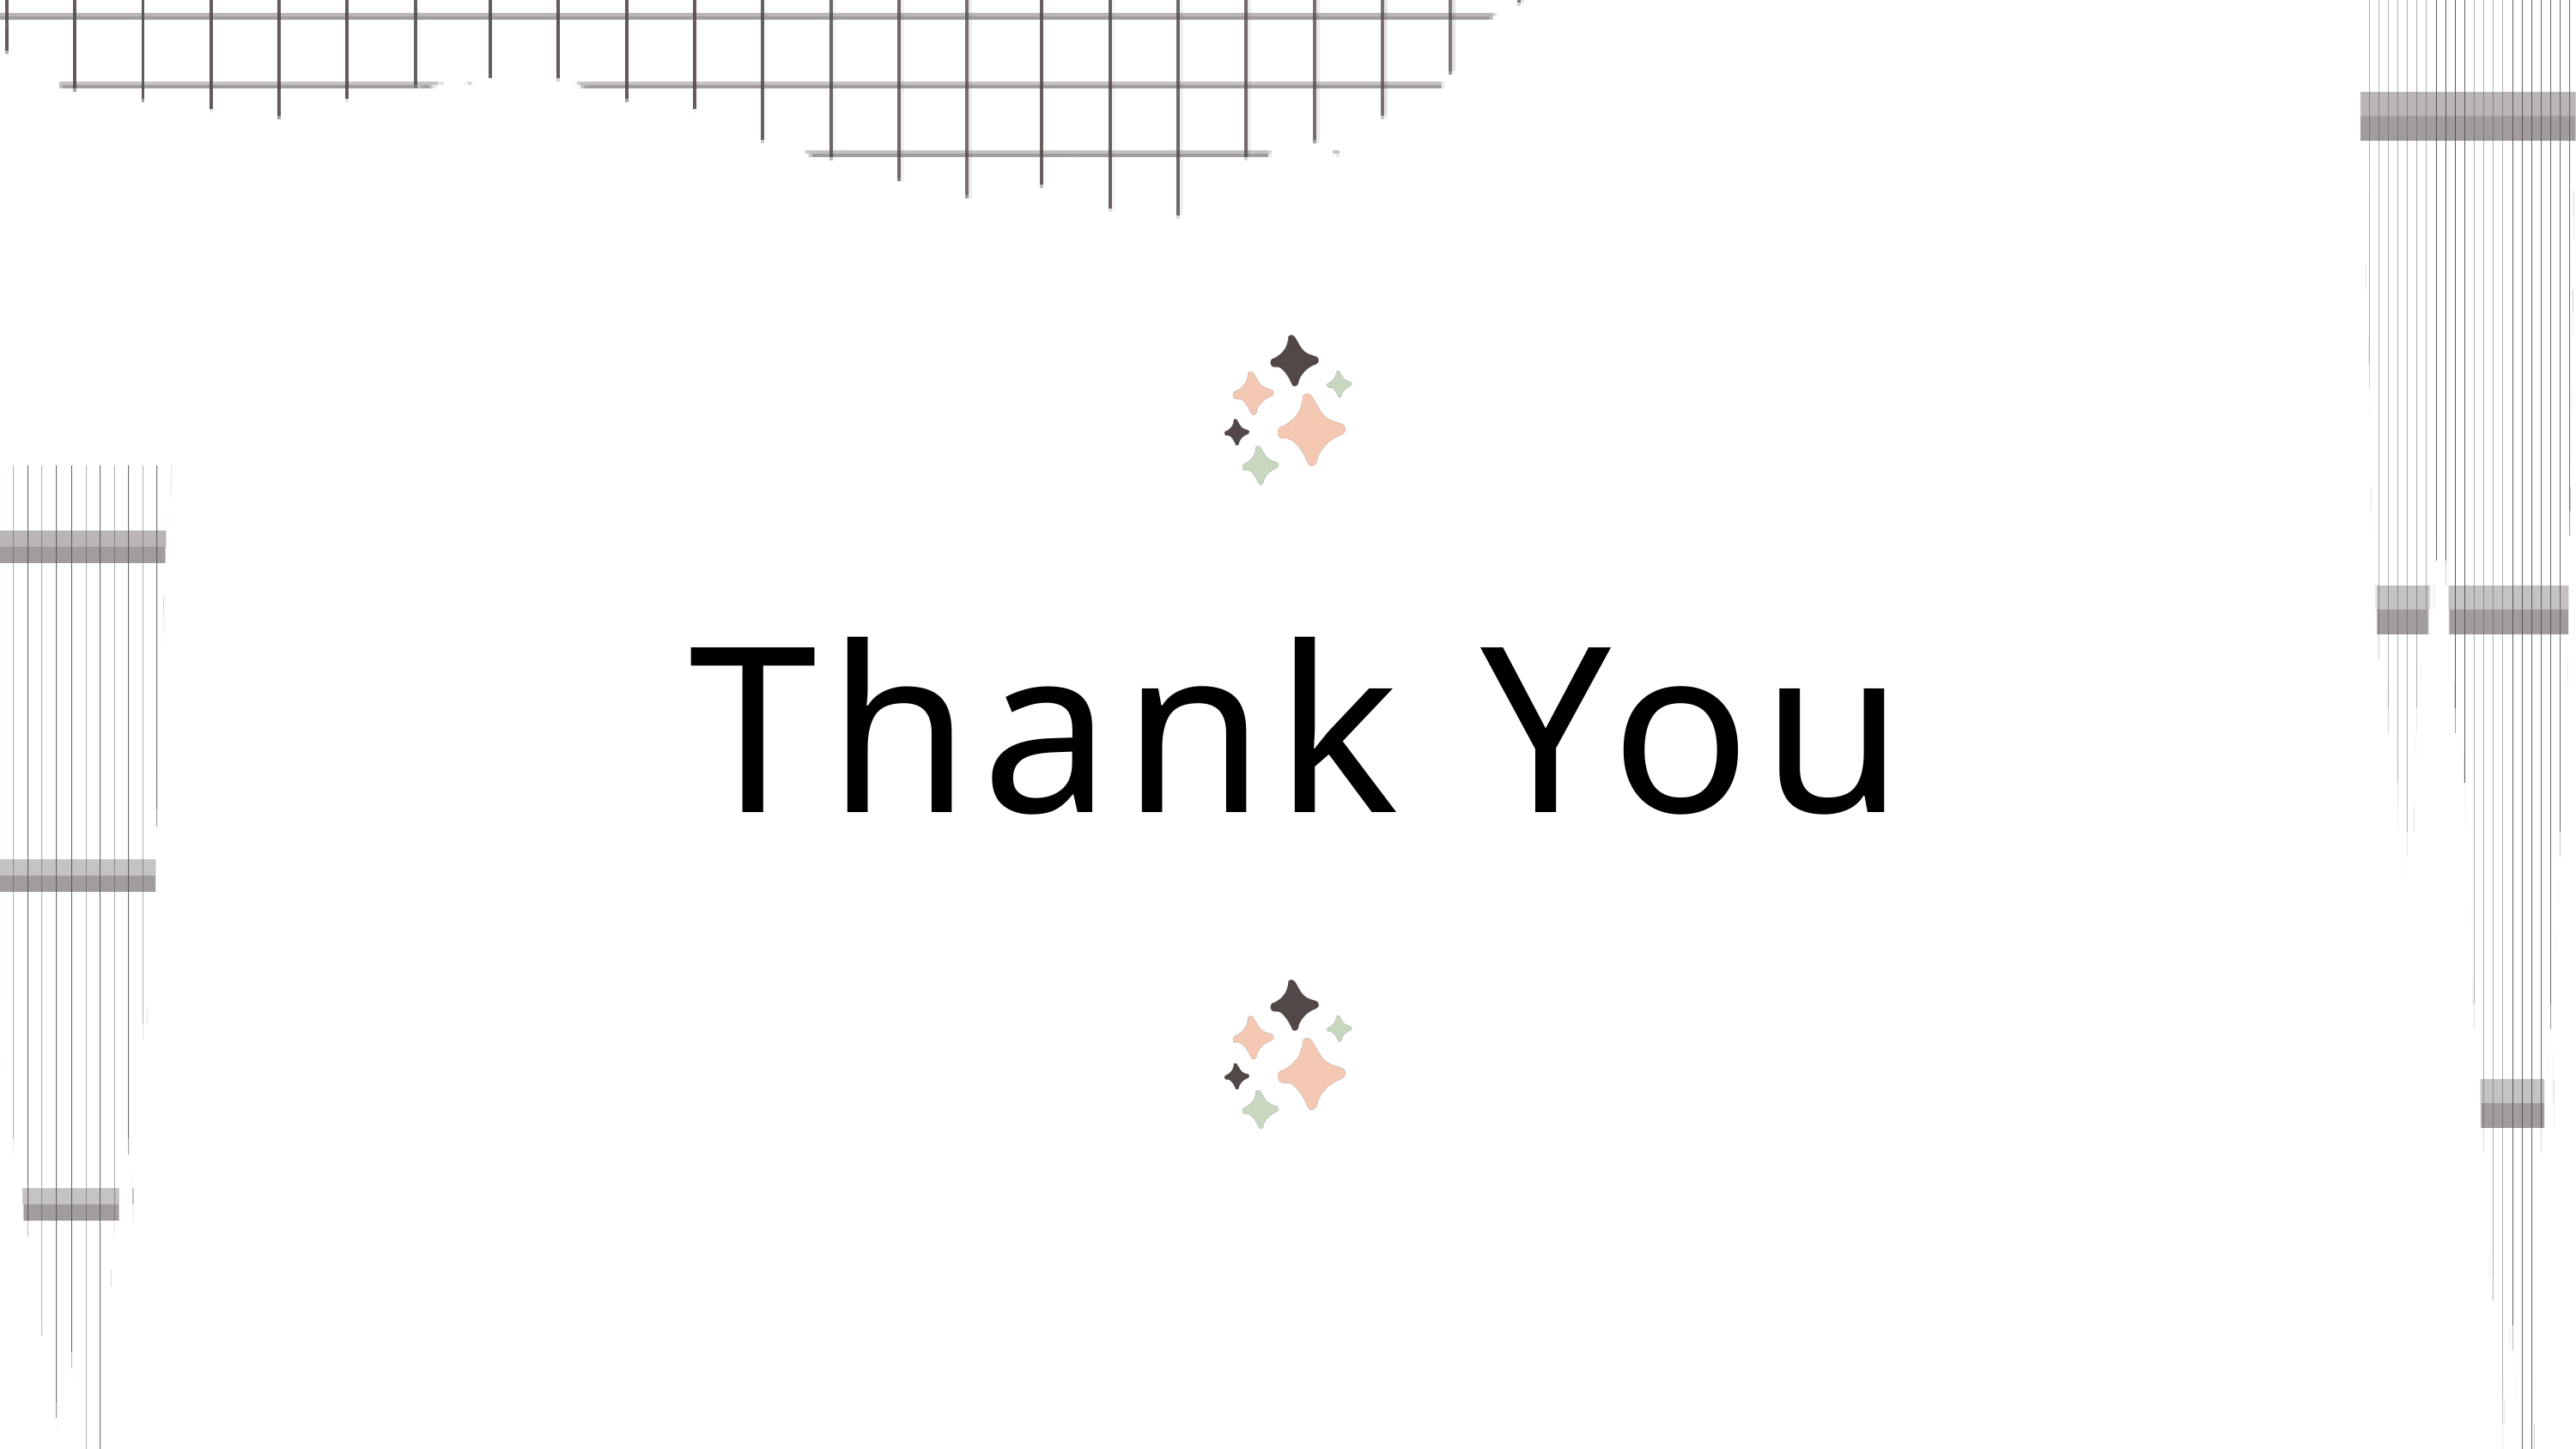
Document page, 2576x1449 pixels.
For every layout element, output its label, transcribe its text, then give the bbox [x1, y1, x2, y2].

text_box [2360, 0, 2576, 1449]
text_box [0, 465, 172, 1449]
text_box [0, 0, 1525, 219]
text_box [1224, 335, 1352, 486]
text_box [1224, 979, 1352, 1130]
text_box Thank You [425, 535, 2170, 858]
